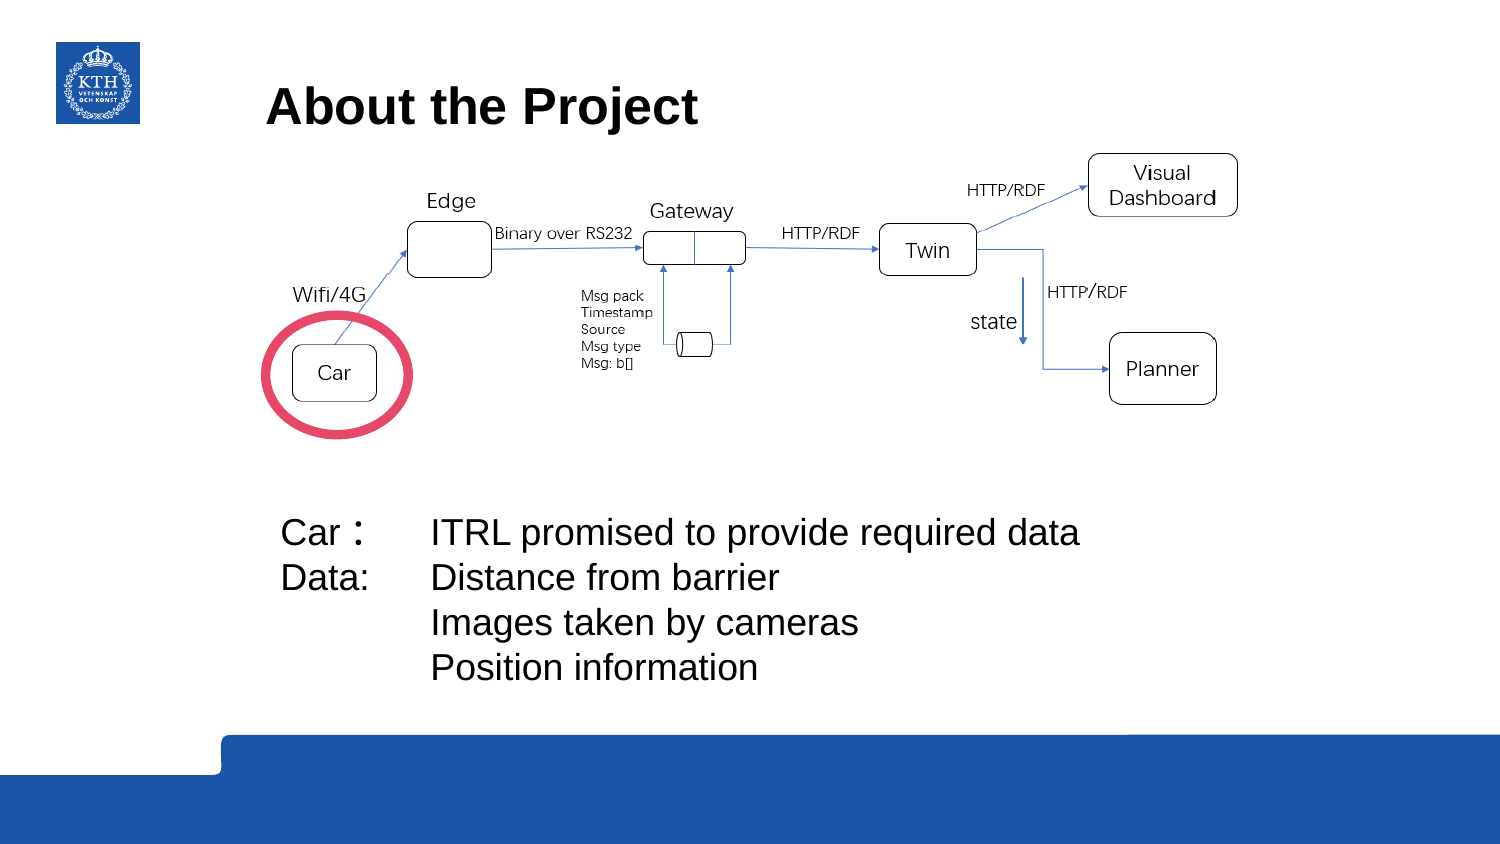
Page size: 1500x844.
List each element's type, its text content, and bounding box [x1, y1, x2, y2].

picture [260, 131, 1278, 460]
title About the Project [265, 53, 1404, 136]
text_box Car： ITRL promised to provide required data Data: Distance from barrier Images taken by cameras Position information [265, 500, 1096, 740]
